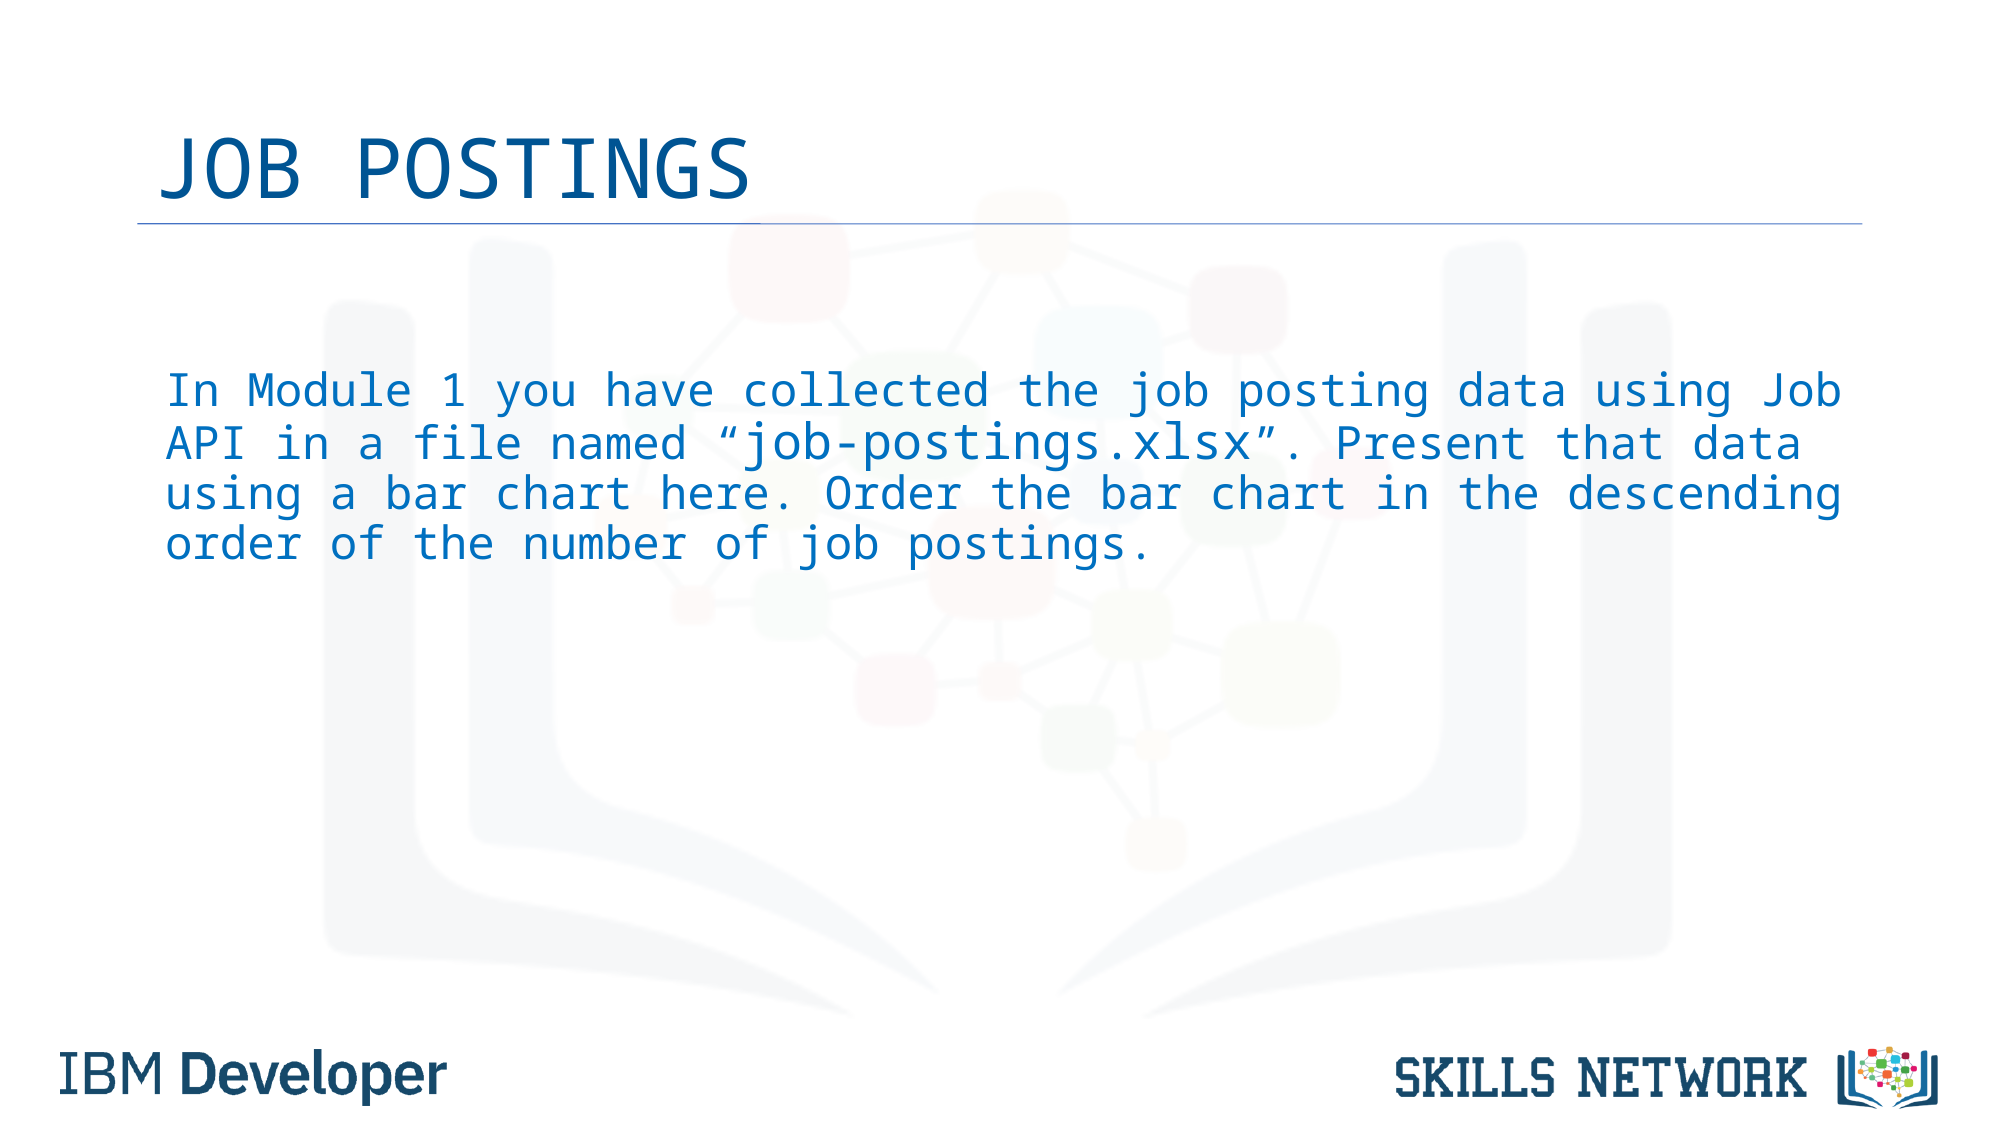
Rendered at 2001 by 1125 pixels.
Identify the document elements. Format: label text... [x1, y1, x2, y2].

title JOB POSTINGS [88, 62, 1061, 281]
list In Module 1 you have collected the job posting data using Job API in a file named “job-postings.xlsx”. Present that data using a bar chart here. Order the bar chart in the descending order of the number of job postings. [150, 359, 1871, 830]
picture [1390, 1045, 1945, 1111]
picture [55, 1045, 459, 1108]
